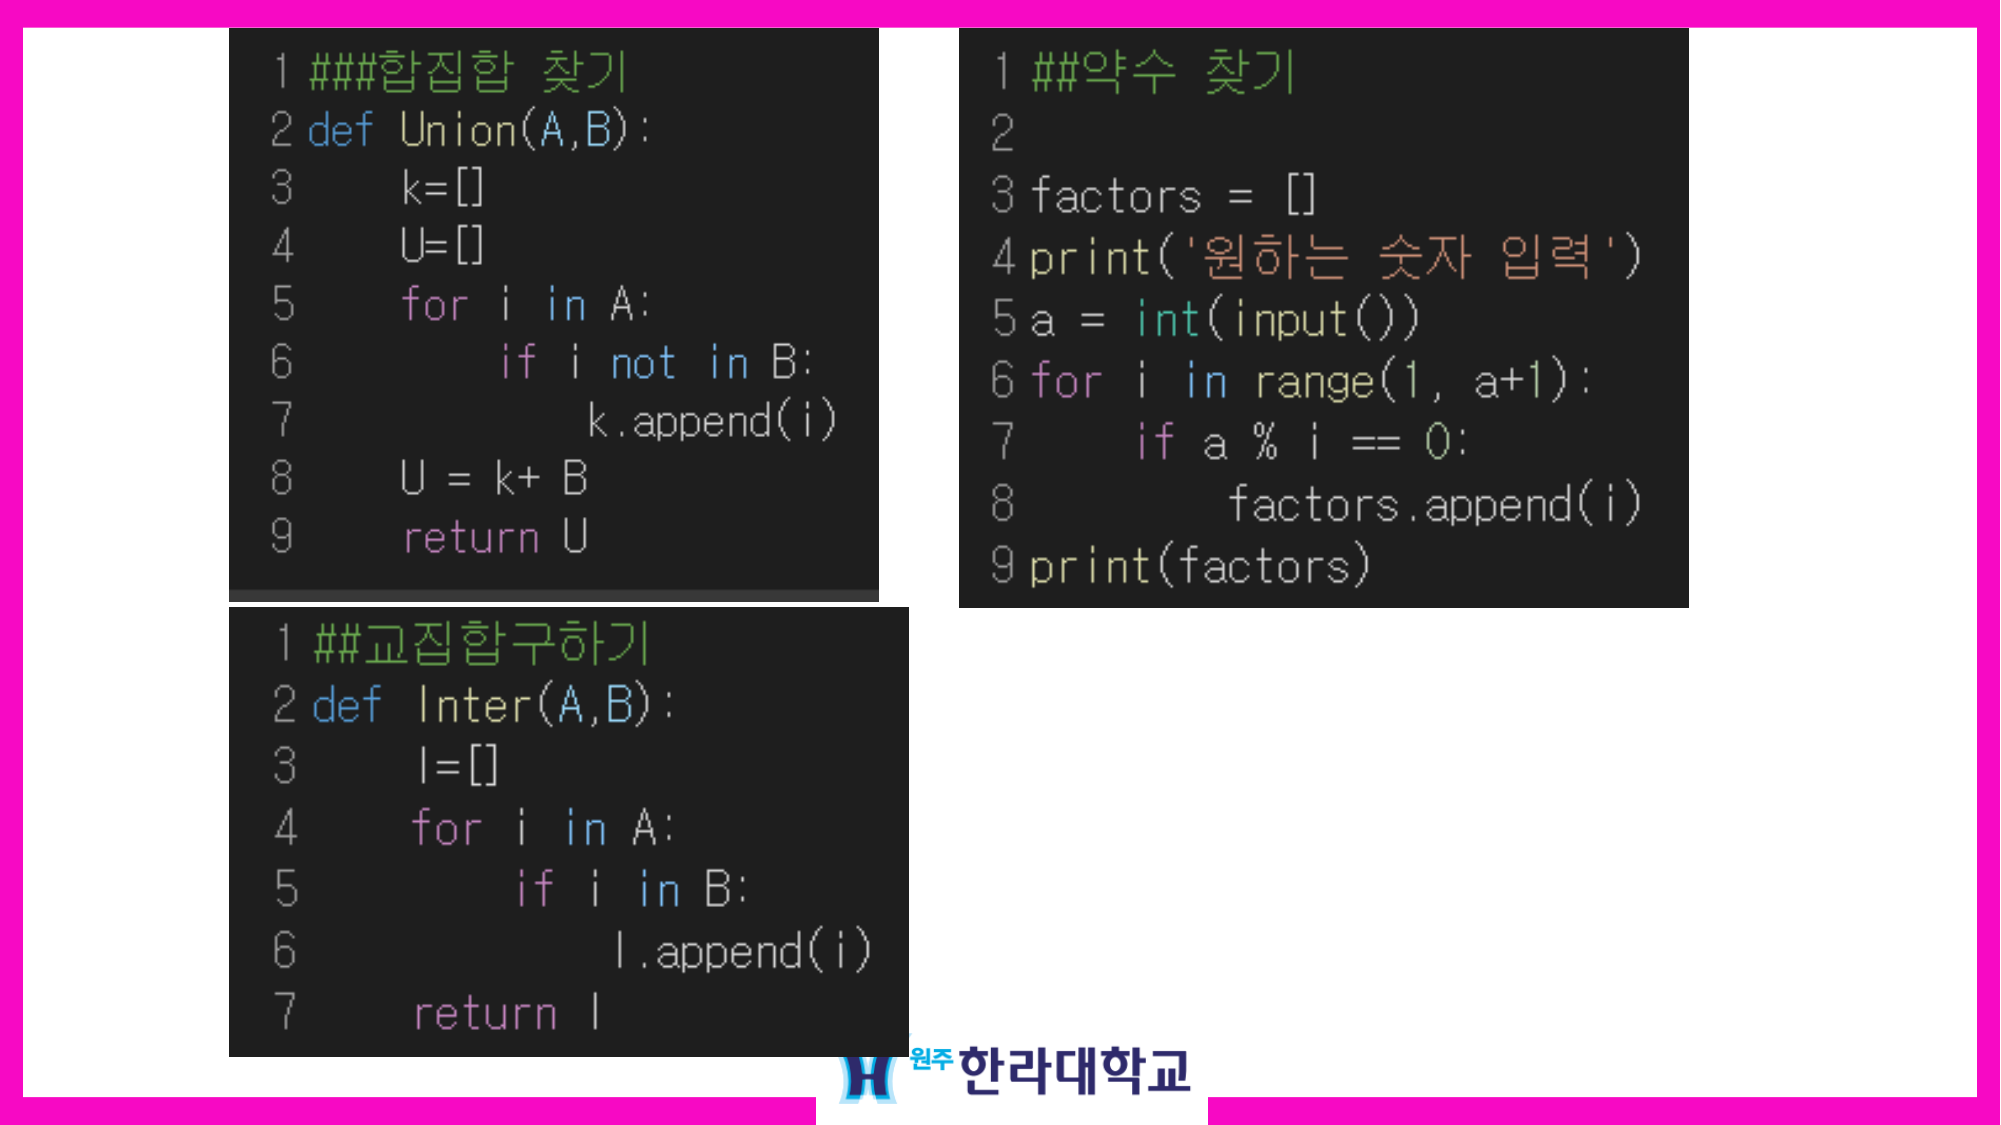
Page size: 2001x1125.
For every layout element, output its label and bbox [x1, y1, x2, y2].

picture [229, 607, 1208, 1125]
picture [959, 28, 1689, 608]
picture [229, 28, 879, 602]
